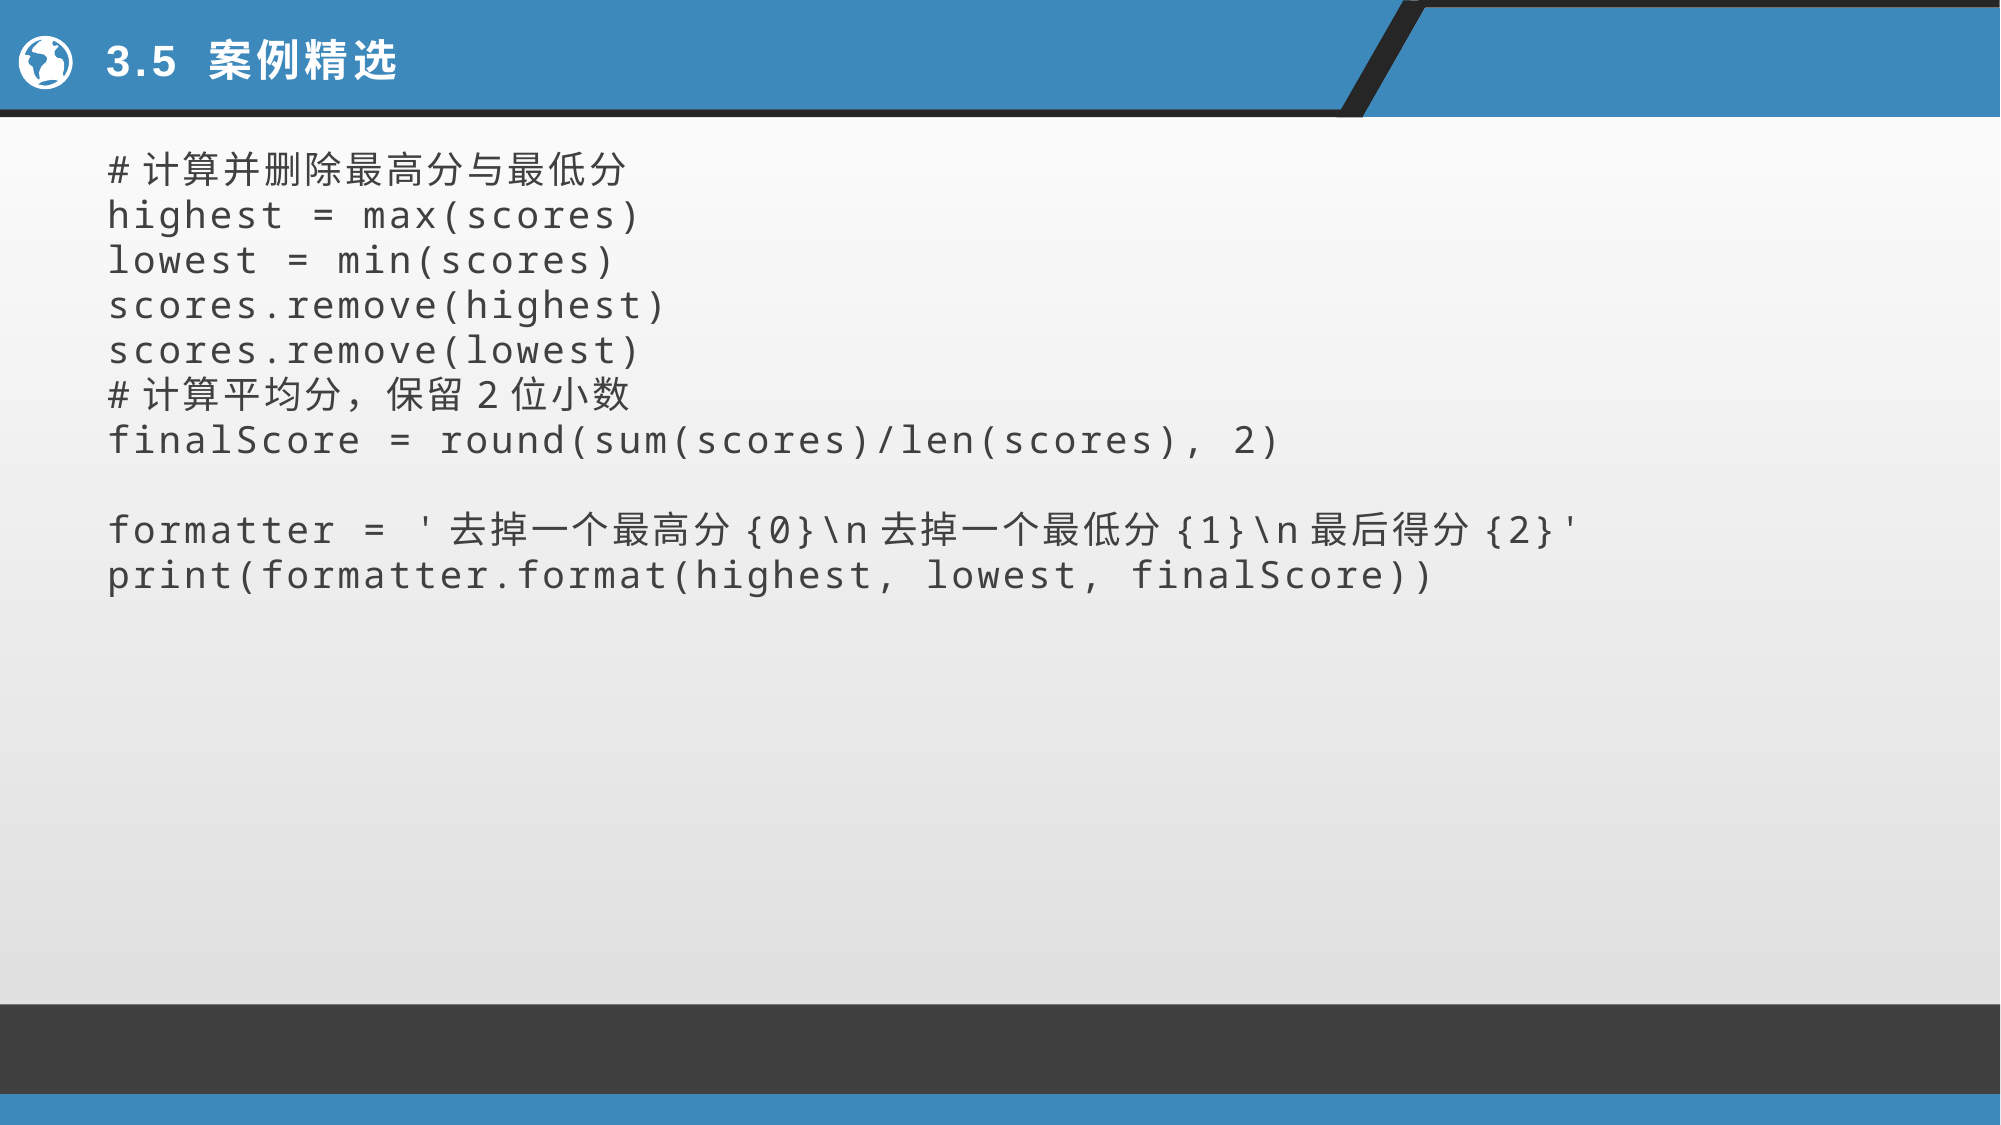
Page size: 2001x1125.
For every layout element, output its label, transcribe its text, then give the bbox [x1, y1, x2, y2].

list #计算并删除最高分与最低分 highest = max(scores) lowest = min(scores) scores.remove(highest) scores.remove(lowest) #计算平均分，保留2位小数 finalScore = round(sum(scores)/len(scores), 2) formatter = '去掉一个最高分{0}\n去掉一个最低分{1}\n最后得分{2}' print(formatter.format(highest, lowest, finalScore)) [90, 146, 1921, 976]
title 3.5 案例精选 [90, 0, 977, 161]
